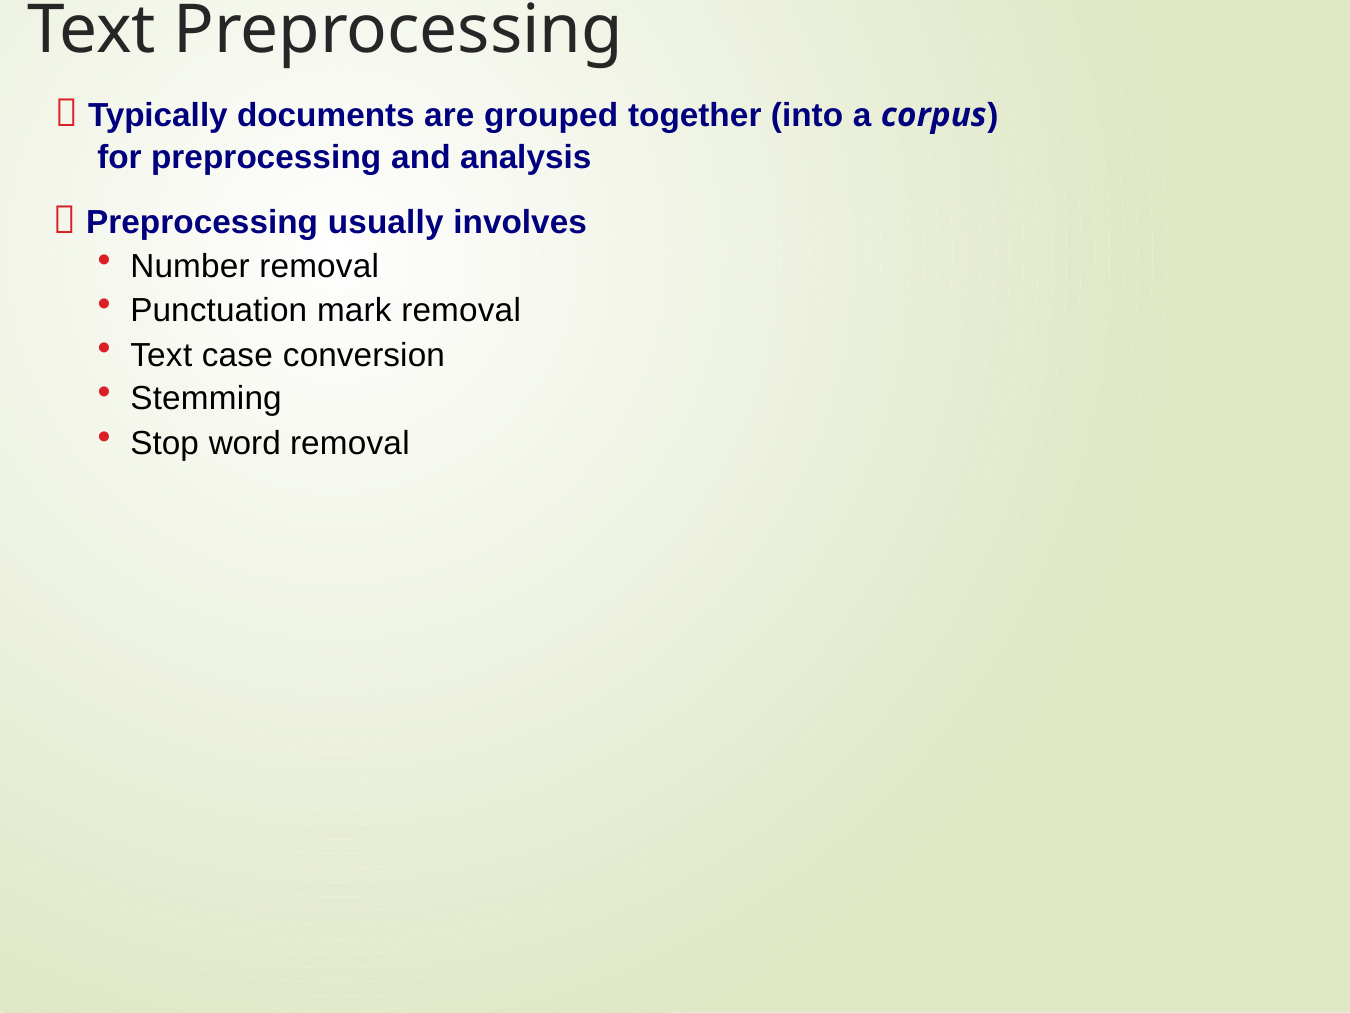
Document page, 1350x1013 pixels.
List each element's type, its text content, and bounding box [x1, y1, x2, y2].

title Text Preprocessing [24, 0, 975, 154]
text_box  Typically documents are grouped together (into a corpus) for preprocessing and analysis  Preprocessing usually involves Number removal Punctuation mark removal Text case conversion Stemming Stop word removal [52, 85, 1031, 461]
